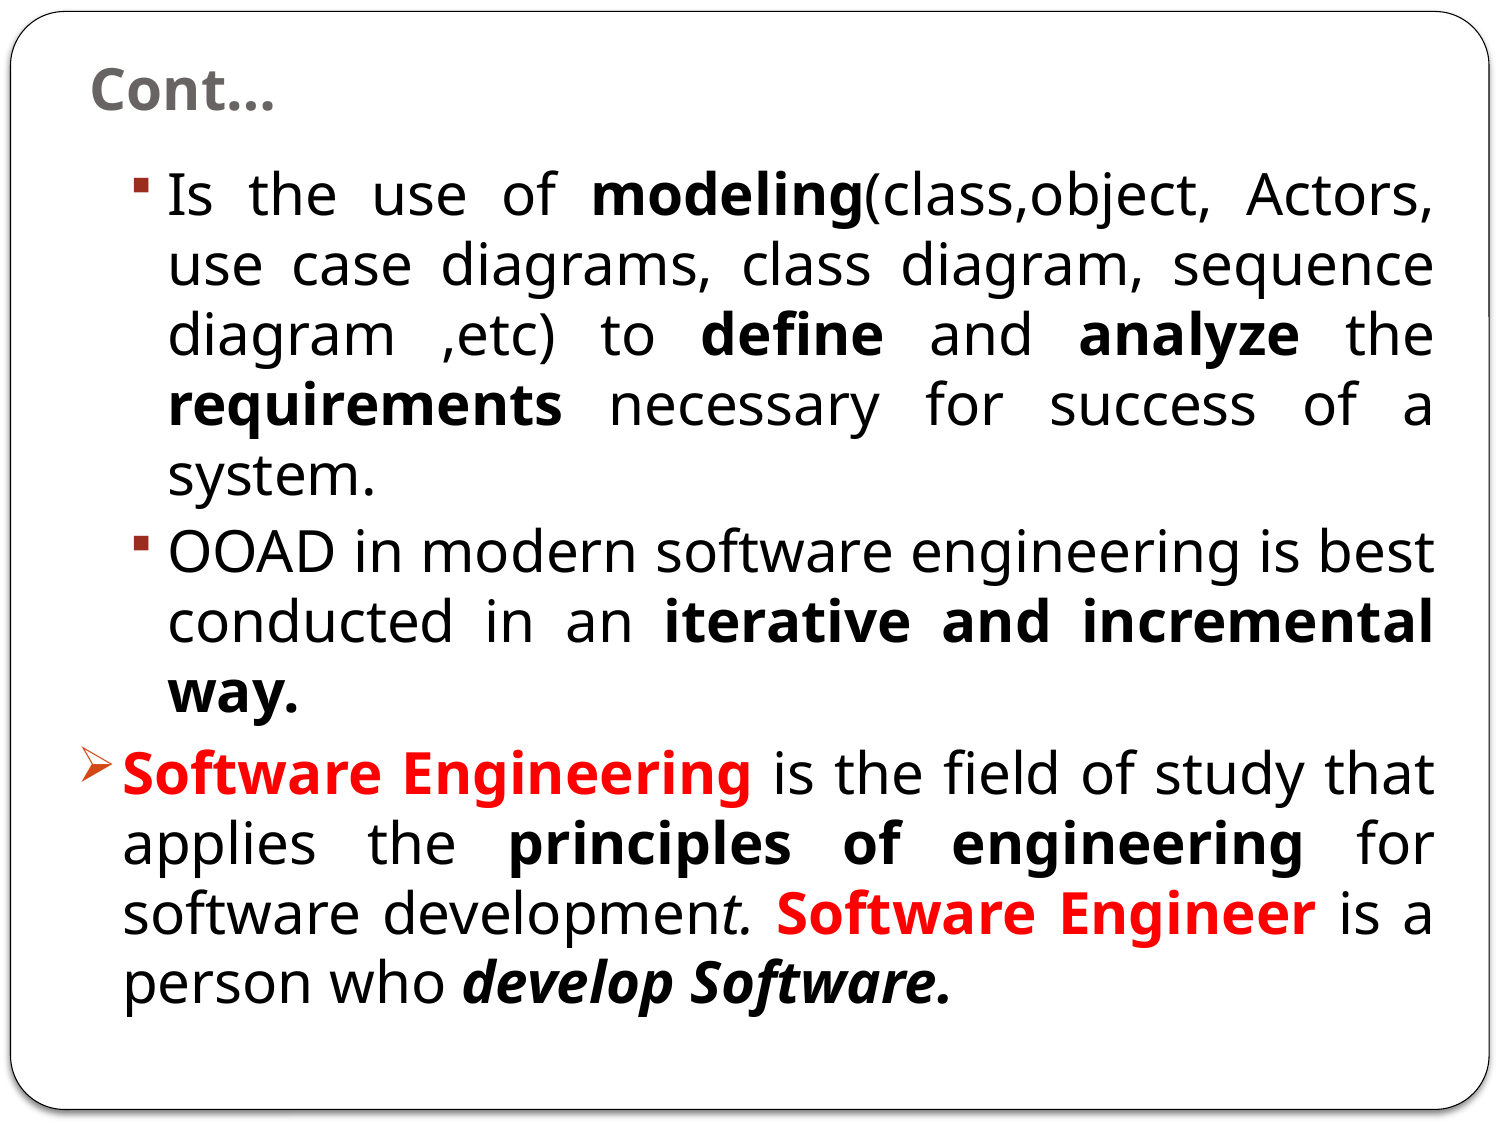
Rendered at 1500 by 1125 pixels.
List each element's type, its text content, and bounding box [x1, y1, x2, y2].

list Is the use of modeling(class,object, Actors, use case diagrams, class diagram, sequence diagram ,etc) to define and analyze the requirements necessary for success of a system. OOAD in modern software engineering is best conducted in an iterative and incremental way. Software Engineering is the field of study that applies the principles of engineering for software development. Software Engineer is a person who develop Software. [62, 149, 1450, 1063]
title Cont… [75, 45, 1388, 138]
